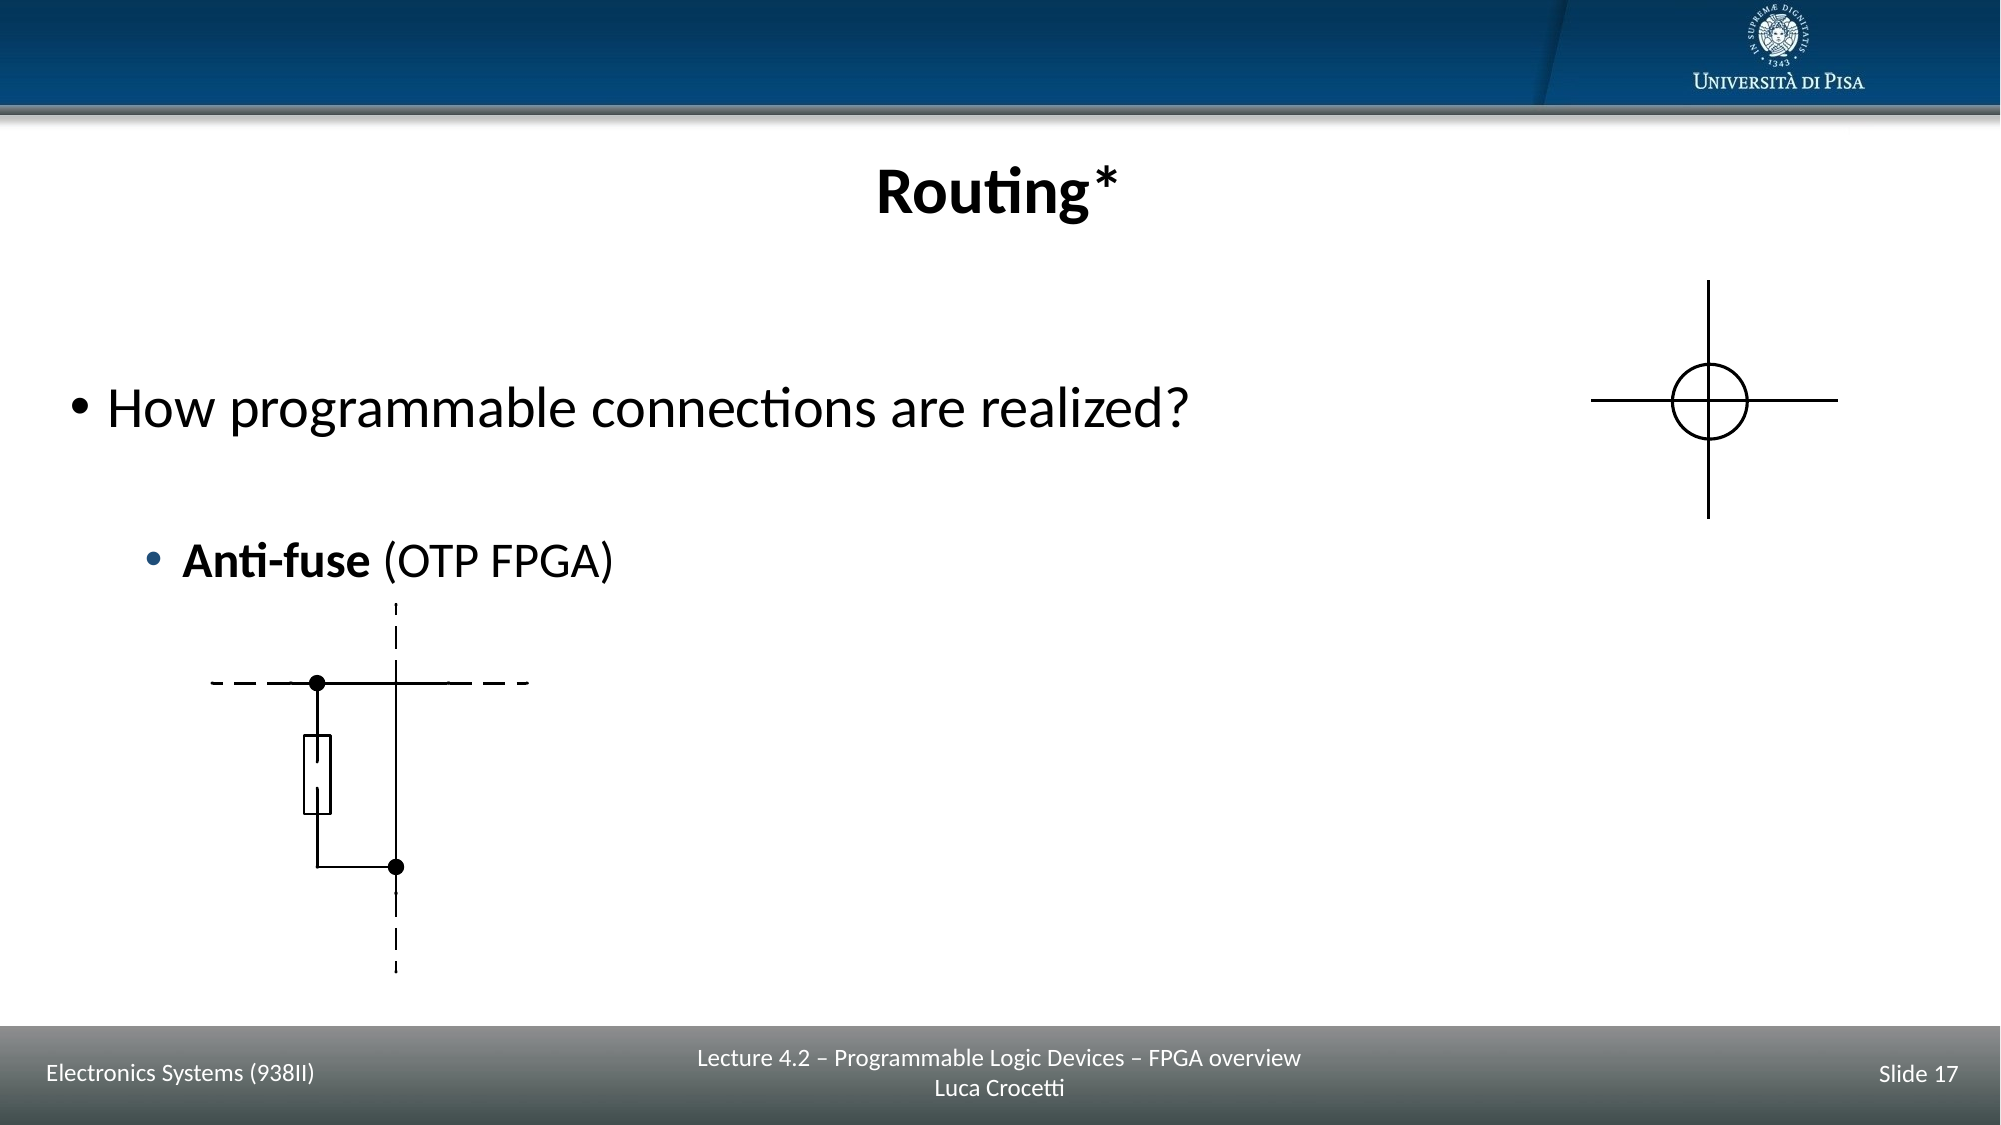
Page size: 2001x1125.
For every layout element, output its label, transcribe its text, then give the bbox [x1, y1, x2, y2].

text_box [557, 456, 1614, 738]
picture [0, 0, 2001, 1125]
text_box [1709, 363, 1748, 400]
list How programmable connections are realized? Anti-fuse (OTP FPGA) [55, 278, 1945, 993]
text_box [1671, 401, 1708, 440]
text_box [1672, 363, 1708, 400]
text_box [1709, 401, 1748, 440]
title Routing* [55, 138, 1945, 244]
